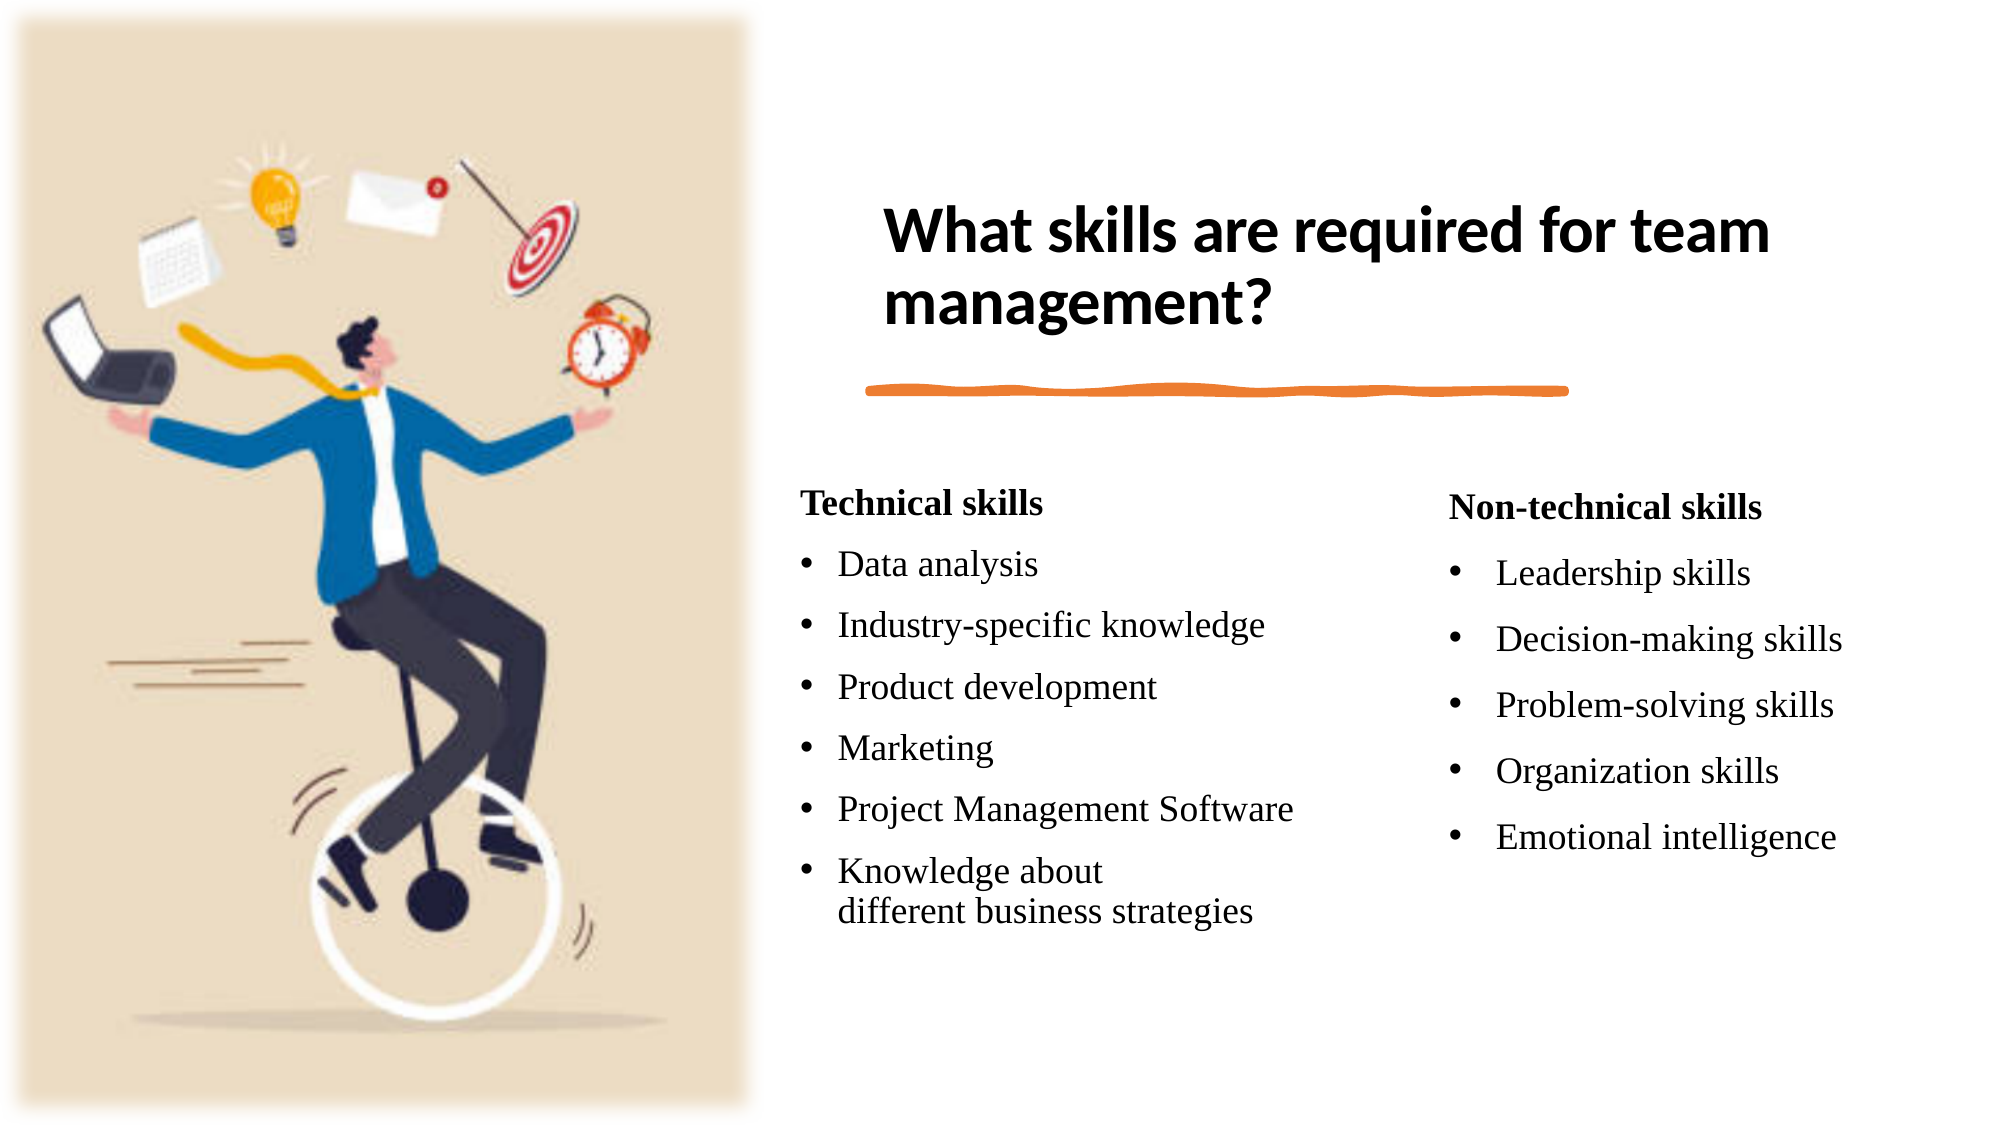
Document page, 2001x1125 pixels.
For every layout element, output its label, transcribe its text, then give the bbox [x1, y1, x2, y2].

title What skills are required for team management? [869, 53, 1895, 347]
list Technical skills Data analysis Industry-specific knowledge Product development Marketing Project Management Software Knowledge about different business strategies [784, 475, 1382, 956]
picture [0, 0, 764, 1125]
text_box Non-technical skills Leadership skills Decision-making skills Problem-solving skills Organization skills Emotional intelligence [1434, 475, 2000, 930]
text_box [867, 385, 1567, 396]
text_box [764, 0, 2000, 1125]
